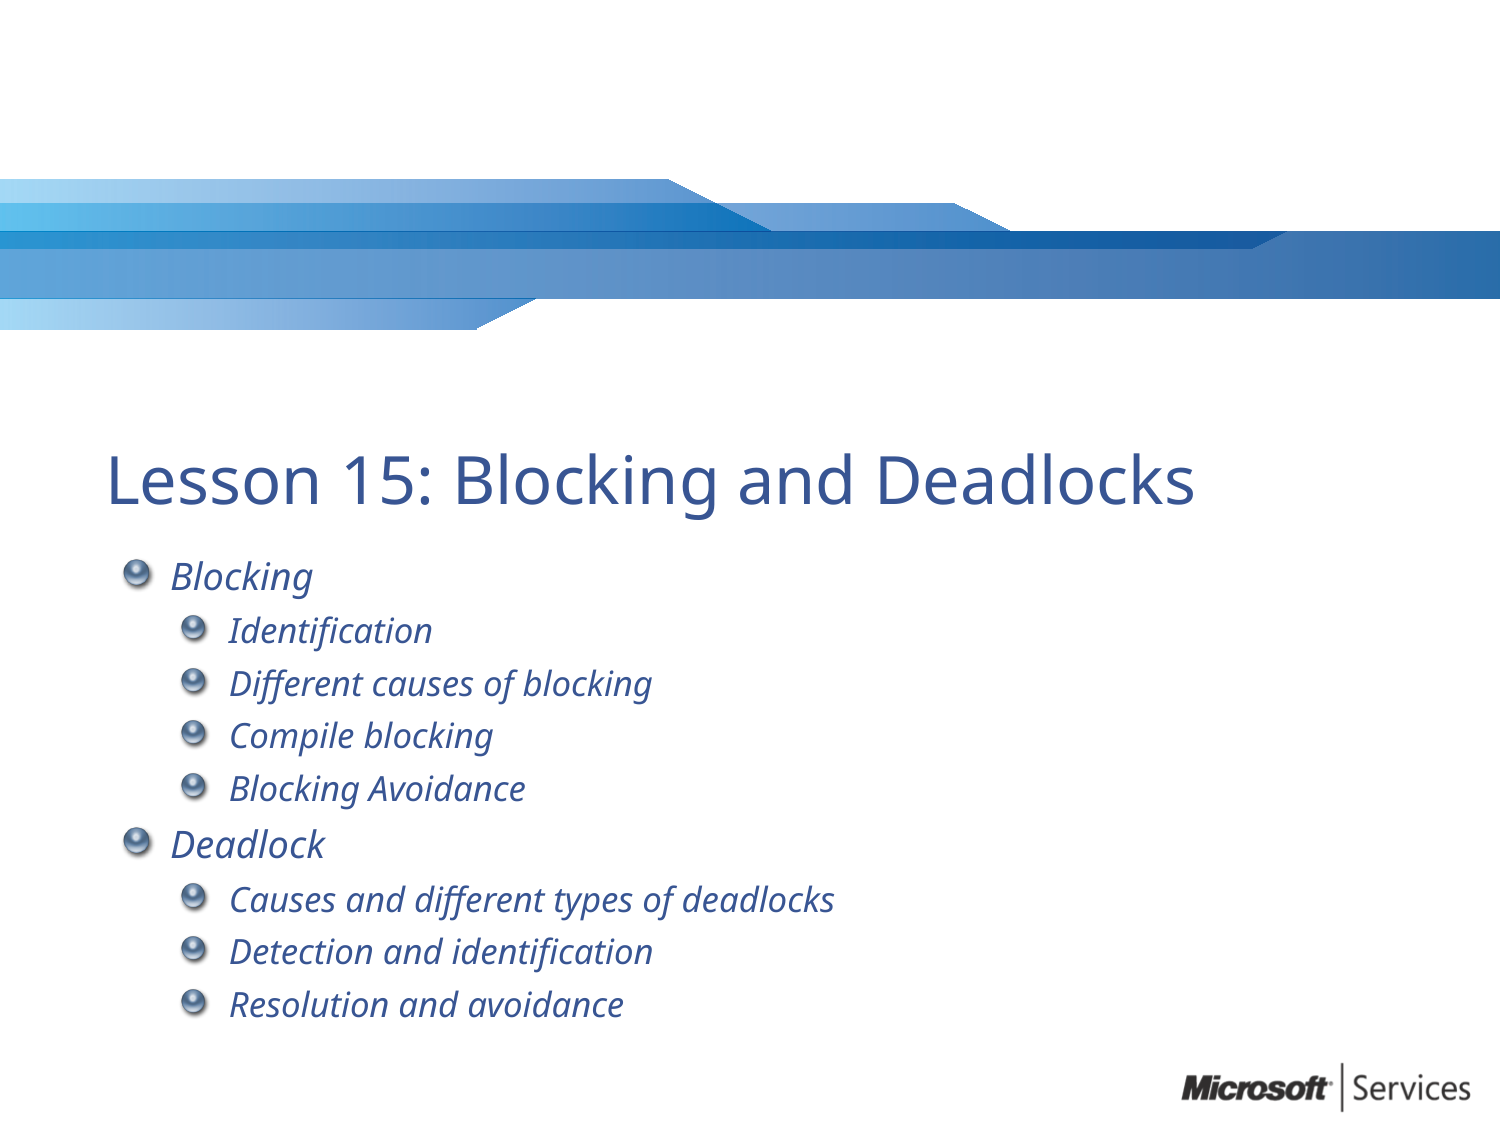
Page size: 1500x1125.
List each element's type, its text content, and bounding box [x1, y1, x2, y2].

picture [178, 881, 211, 915]
picture [178, 771, 211, 804]
title Lesson 15: Blocking and Deadlocks [90, 360, 1425, 525]
picture [178, 987, 211, 1020]
picture [120, 557, 156, 593]
picture [178, 934, 211, 967]
picture [120, 825, 156, 861]
picture [178, 718, 211, 751]
subtitle Blocking Identification Different causes of blocking Compile blocking Blocking Avoidance Deadlock Causes and different types of deadlocks Detection and identification Resolution and avoidance [105, 539, 1425, 1035]
picture [178, 613, 211, 646]
picture [178, 666, 211, 699]
picture [0, 179, 1500, 330]
picture [1156, 1050, 1500, 1125]
